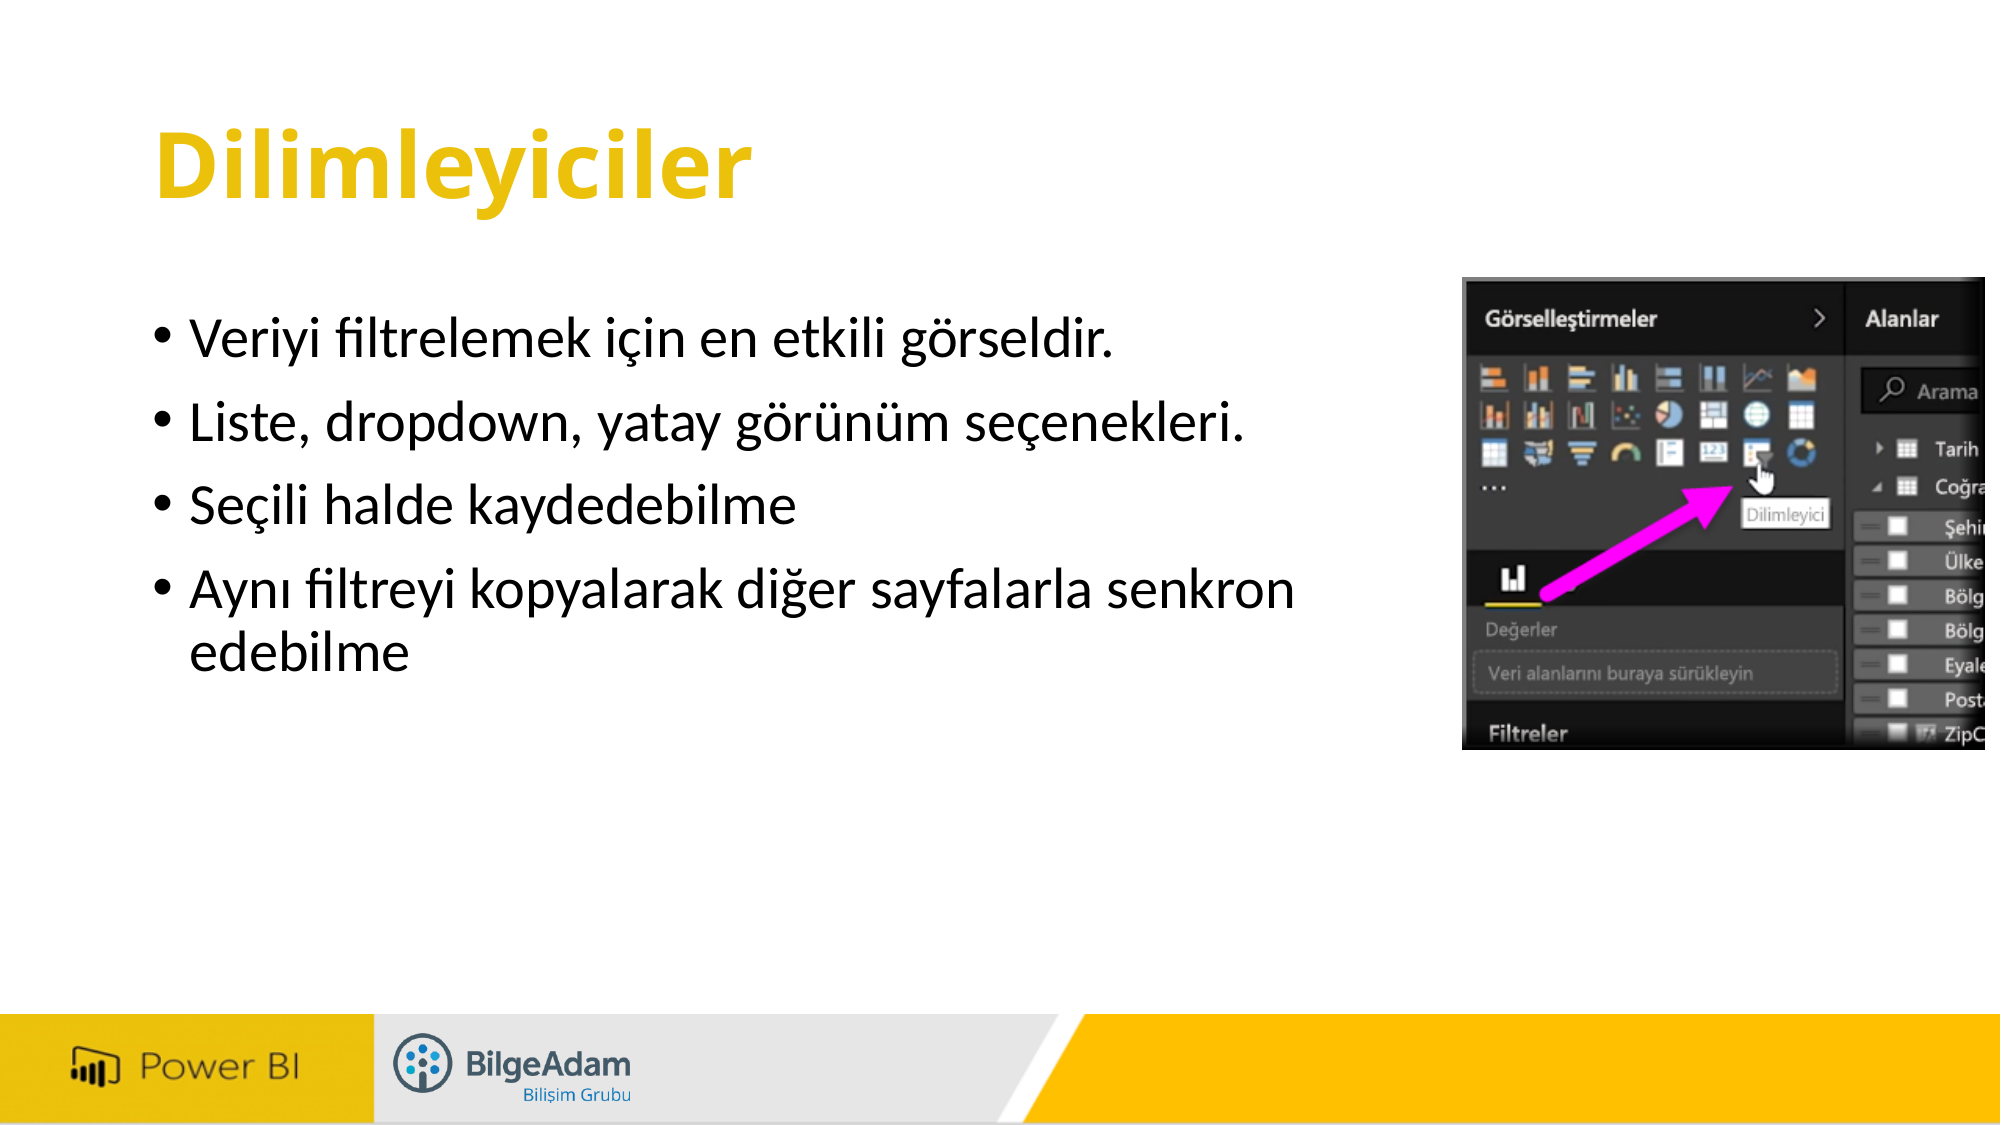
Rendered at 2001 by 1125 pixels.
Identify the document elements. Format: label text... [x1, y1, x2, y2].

picture [1462, 277, 1985, 750]
picture [0, 1014, 2000, 1125]
title Dilimleyiciler [137, 59, 1863, 278]
list Veriyi filtrelemek için en etkili görseldir. Liste, dropdown, yatay görünüm seçenekleri. Seçili halde kaydedebilme Aynı filtreyi kopyalarak diğer sayfalarla senkron edebilme [137, 299, 1463, 993]
